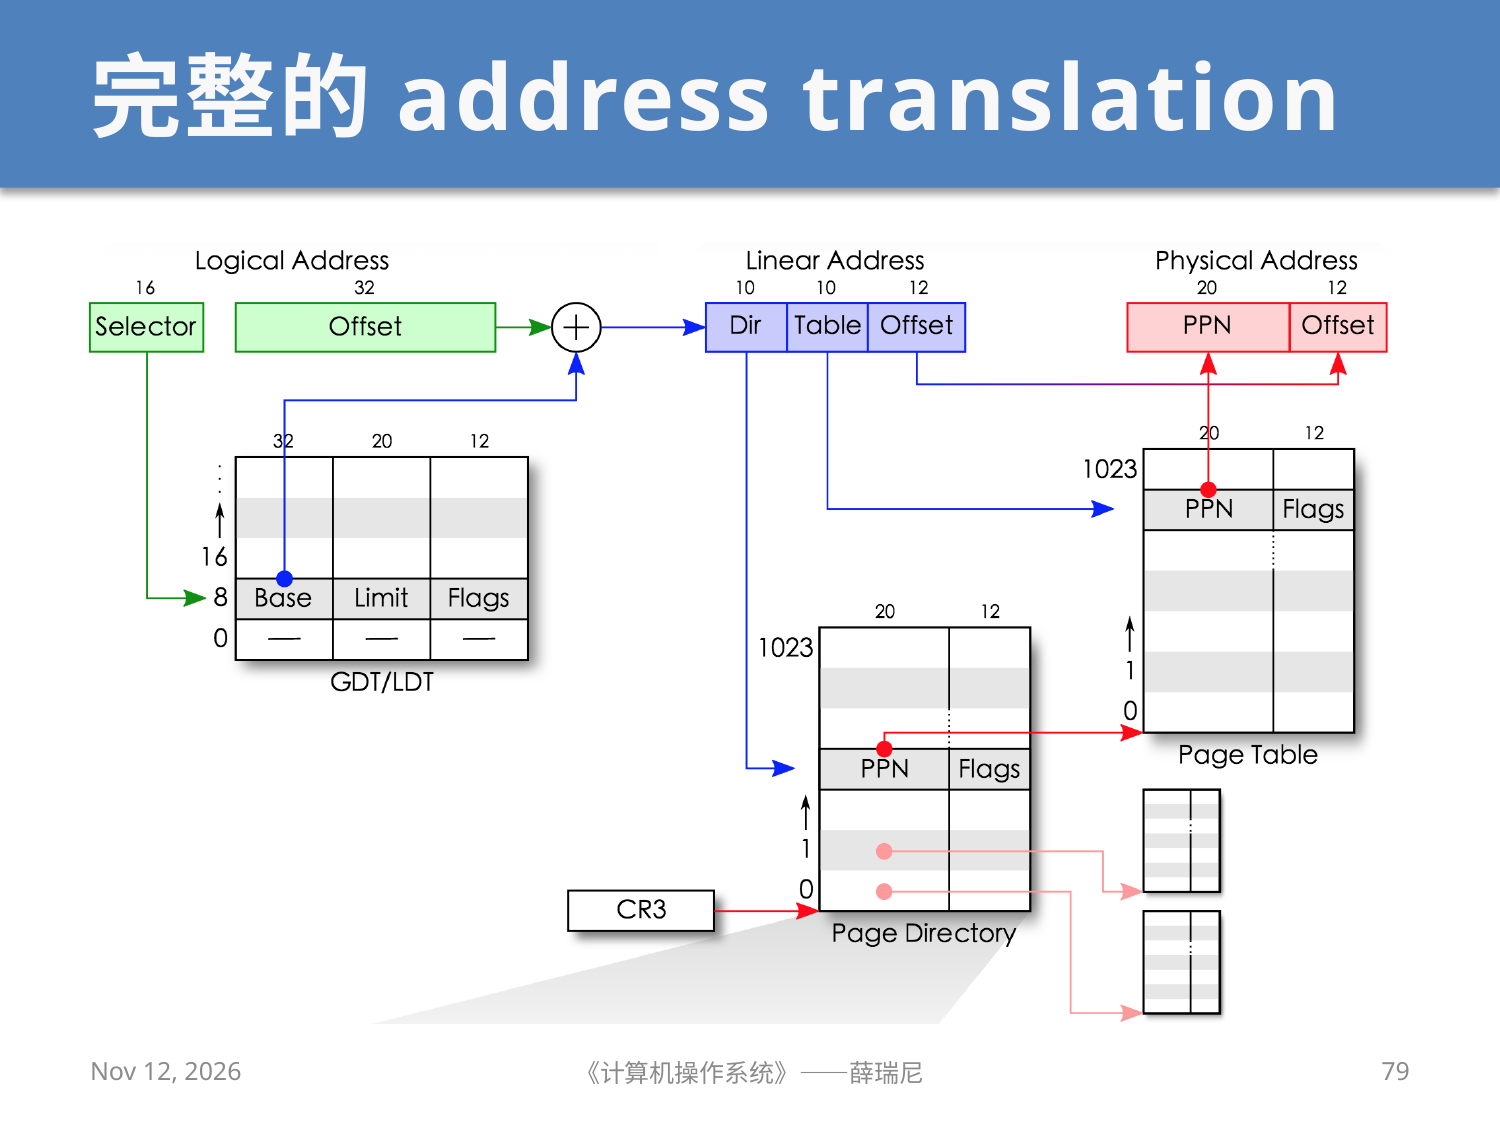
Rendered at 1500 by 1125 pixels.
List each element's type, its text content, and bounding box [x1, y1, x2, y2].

picture [76, 243, 1394, 1024]
footer 《计算机操作系统》——薛瑞尼 [512, 1042, 988, 1103]
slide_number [75, 1042, 425, 1103]
slide_number 79 [1074, 1042, 1425, 1103]
title 完整的address translation [75, 0, 1425, 188]
